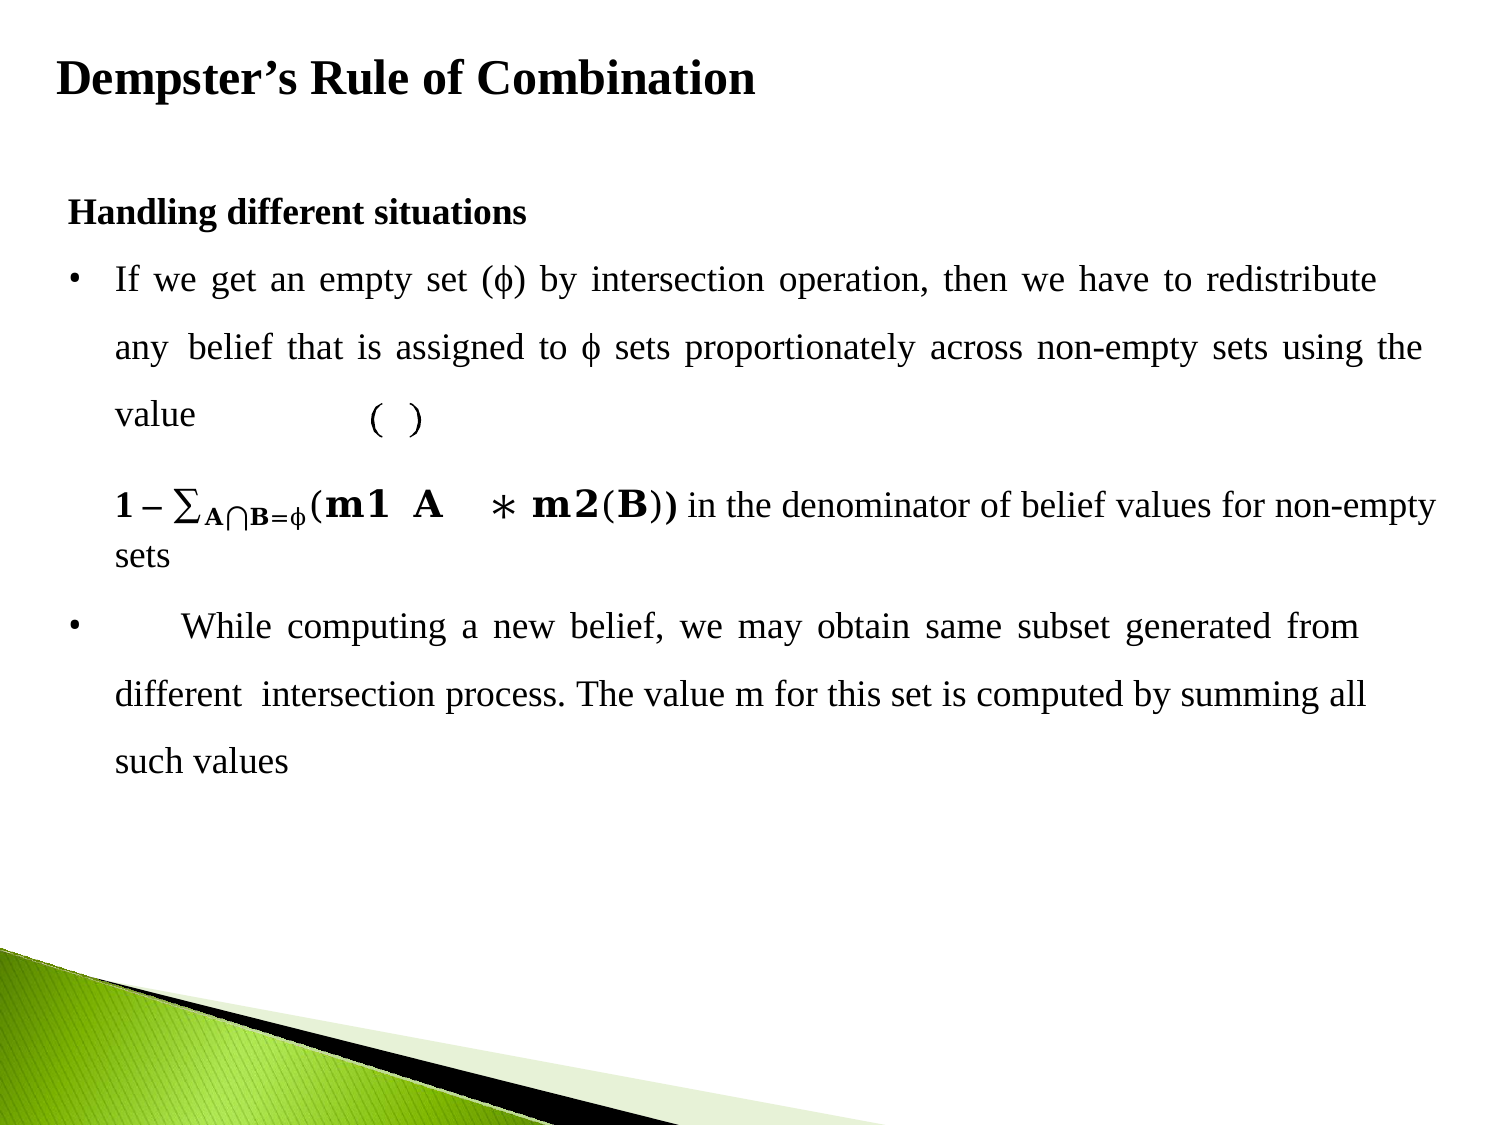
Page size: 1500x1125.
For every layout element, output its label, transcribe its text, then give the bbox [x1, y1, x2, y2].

title Dempster’s Rule of Combination [54, 42, 762, 232]
picture [0, 948, 558, 1125]
text_box Handling different situations If we get an empty set (ϕ) by intersection operation, then we have to redistribute any belief that is assigned to ϕ sets proportionately across non-empty sets using the value 1 – ∑𝐀⋂𝐁=ϕ(𝐦𝟏 𝐀 ∗ 𝐦𝟐(𝐁)) in the denominator of belief values for non-empty sets While computing a new belief, we may obtain same subset generated from different intersection process. The value m for this set is computed by summing all such values [57, 162, 1457, 782]
